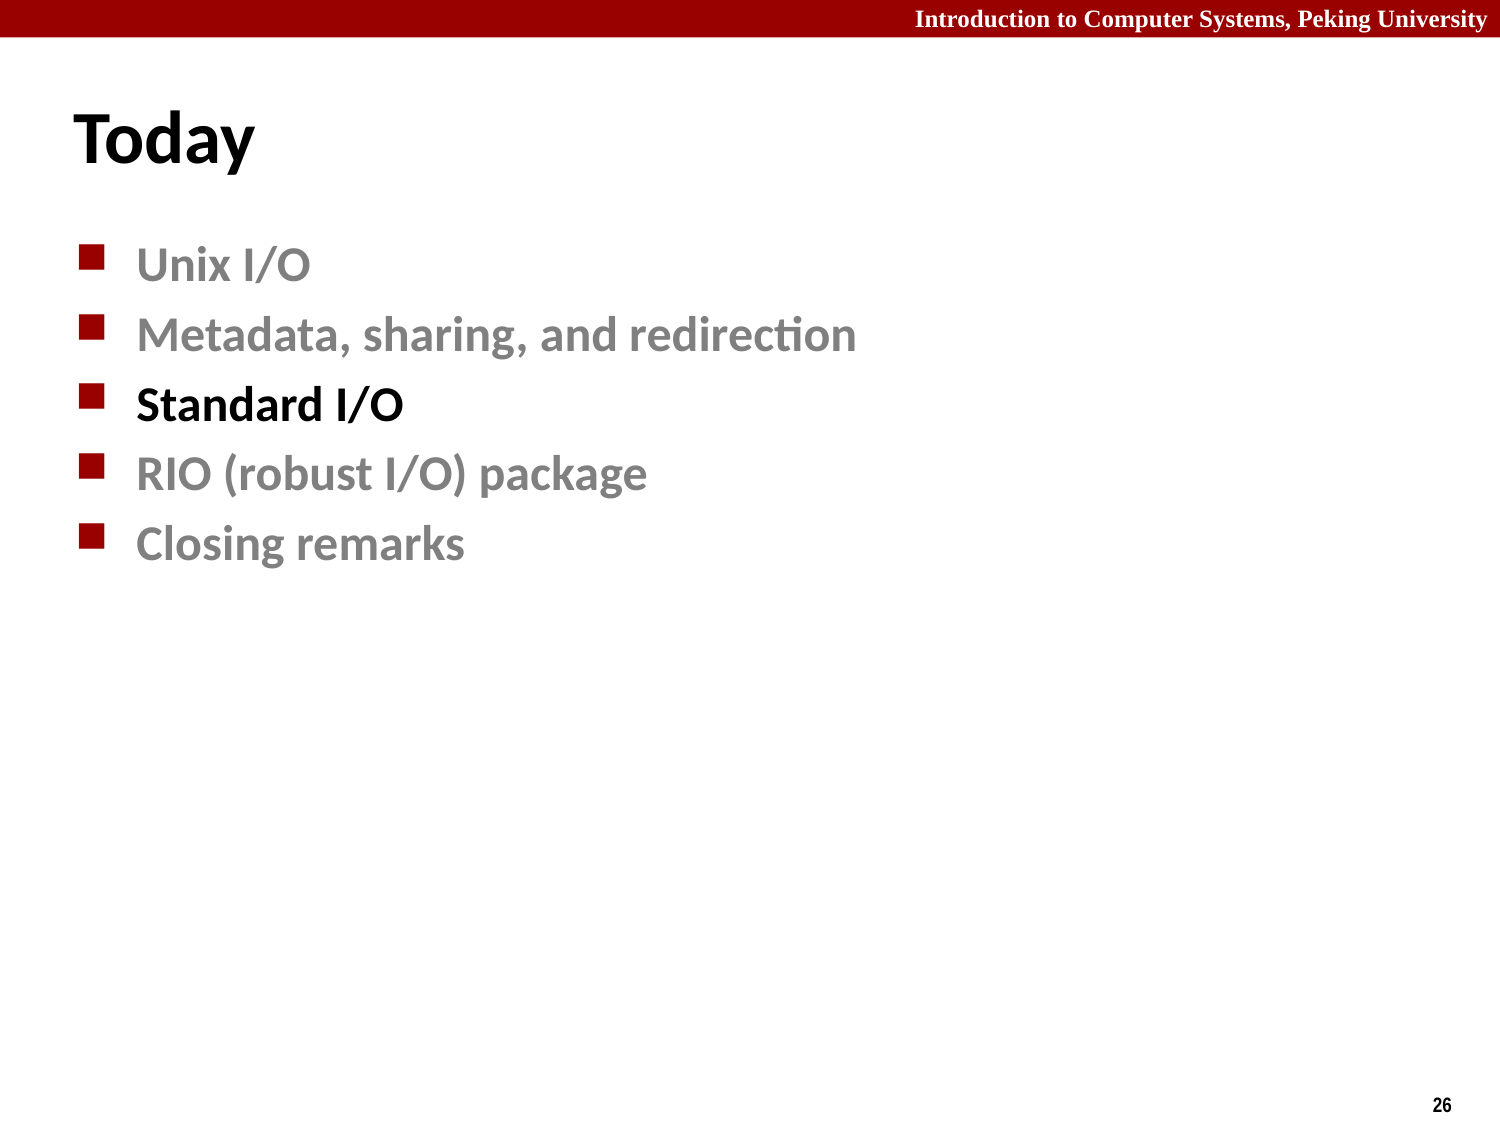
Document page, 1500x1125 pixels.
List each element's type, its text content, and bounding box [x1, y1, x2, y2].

list Unix I/O Metadata, sharing, and redirection Standard I/O RIO (robust I/O) package Closing remarks [64, 223, 1361, 1040]
title Today [58, 71, 1305, 197]
